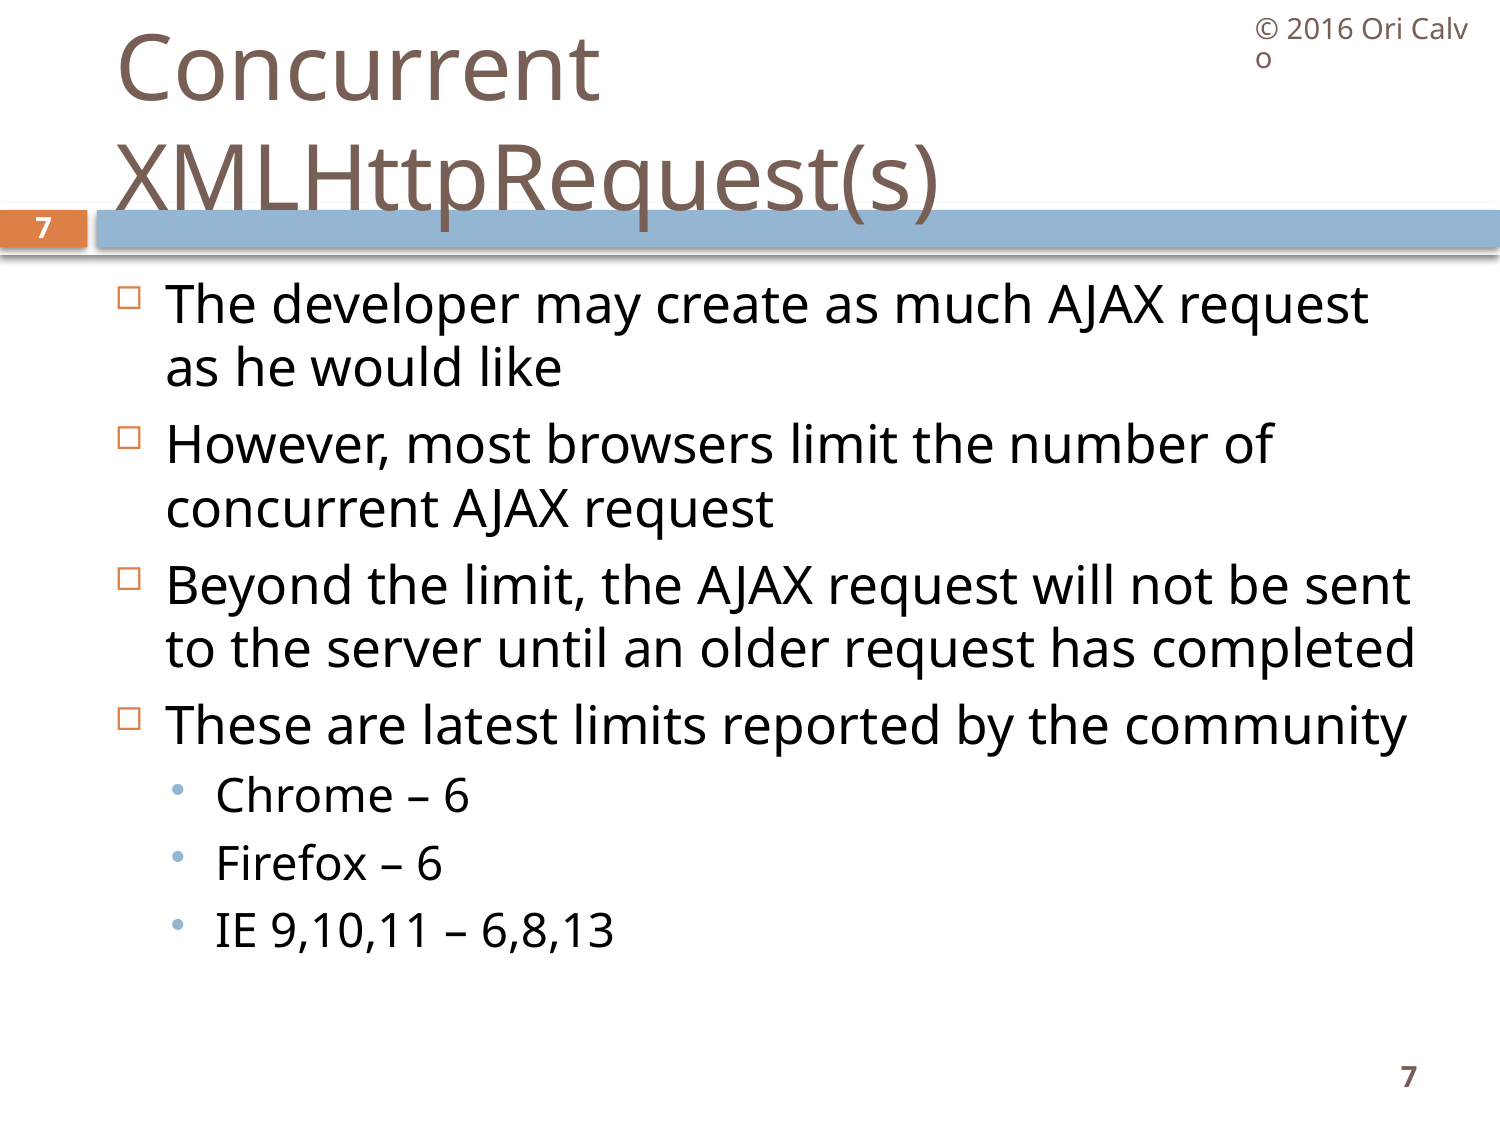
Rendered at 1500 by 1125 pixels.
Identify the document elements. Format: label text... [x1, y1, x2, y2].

footer © 2016 Ori Calvo [1240, 0, 1500, 60]
title Concurrent XMLHttpRequest(s) [100, 37, 1438, 200]
list The developer may create as much AJAX request as he would like However, most browsers limit the number of concurrent AJAX request Beyond the limit, the AJAX request will not be sent to the server until an older request has completed These are latest limits reported by the community Chrome – 6 Firefox – 6 IE 9,10,11 – 6,8,13 [100, 262, 1438, 1000]
slide_number 7 [0, 208, 88, 249]
